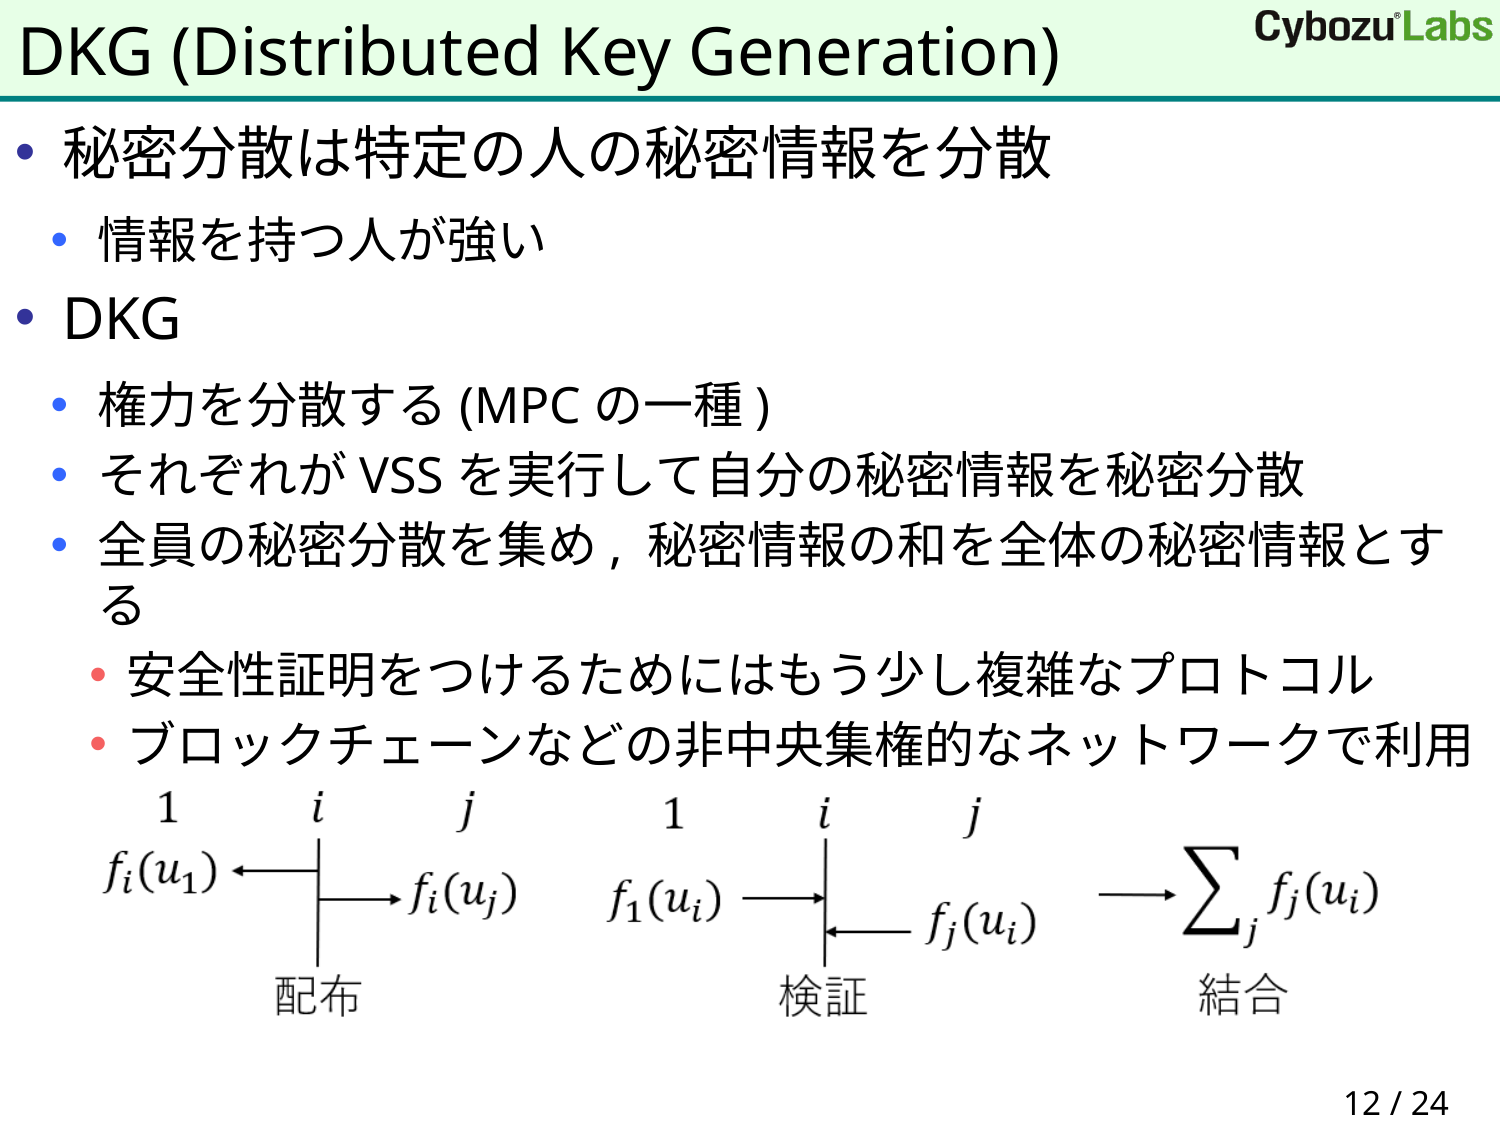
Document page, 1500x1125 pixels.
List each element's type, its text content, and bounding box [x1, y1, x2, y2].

picture [76, 774, 1389, 1029]
title DKG (Distributed Key Generation) [2, 1, 1500, 90]
slide_number 12 / 24 [1293, 1074, 1495, 1125]
